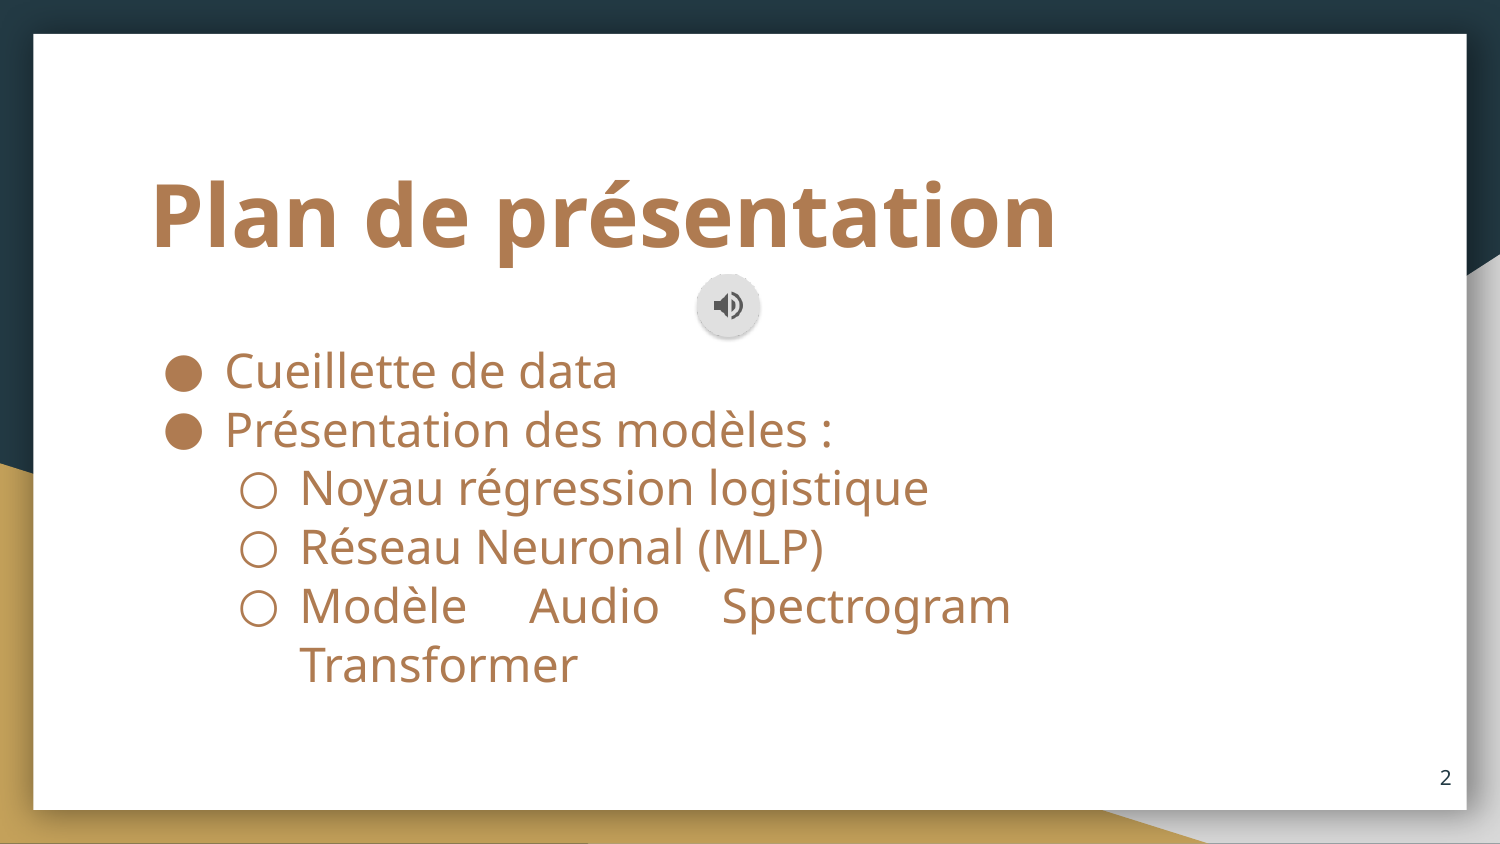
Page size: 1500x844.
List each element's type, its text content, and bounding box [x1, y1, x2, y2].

list Cueillette de data Présentation des modèles : Noyau régression logistique Réseau Neuronal (MLP) Modèle Audio Spectrogram Transformer [134, 326, 1029, 729]
picture [689, 267, 766, 343]
slide_number ‹#› [1376, 745, 1467, 810]
title Plan de présentation [134, 138, 1366, 296]
